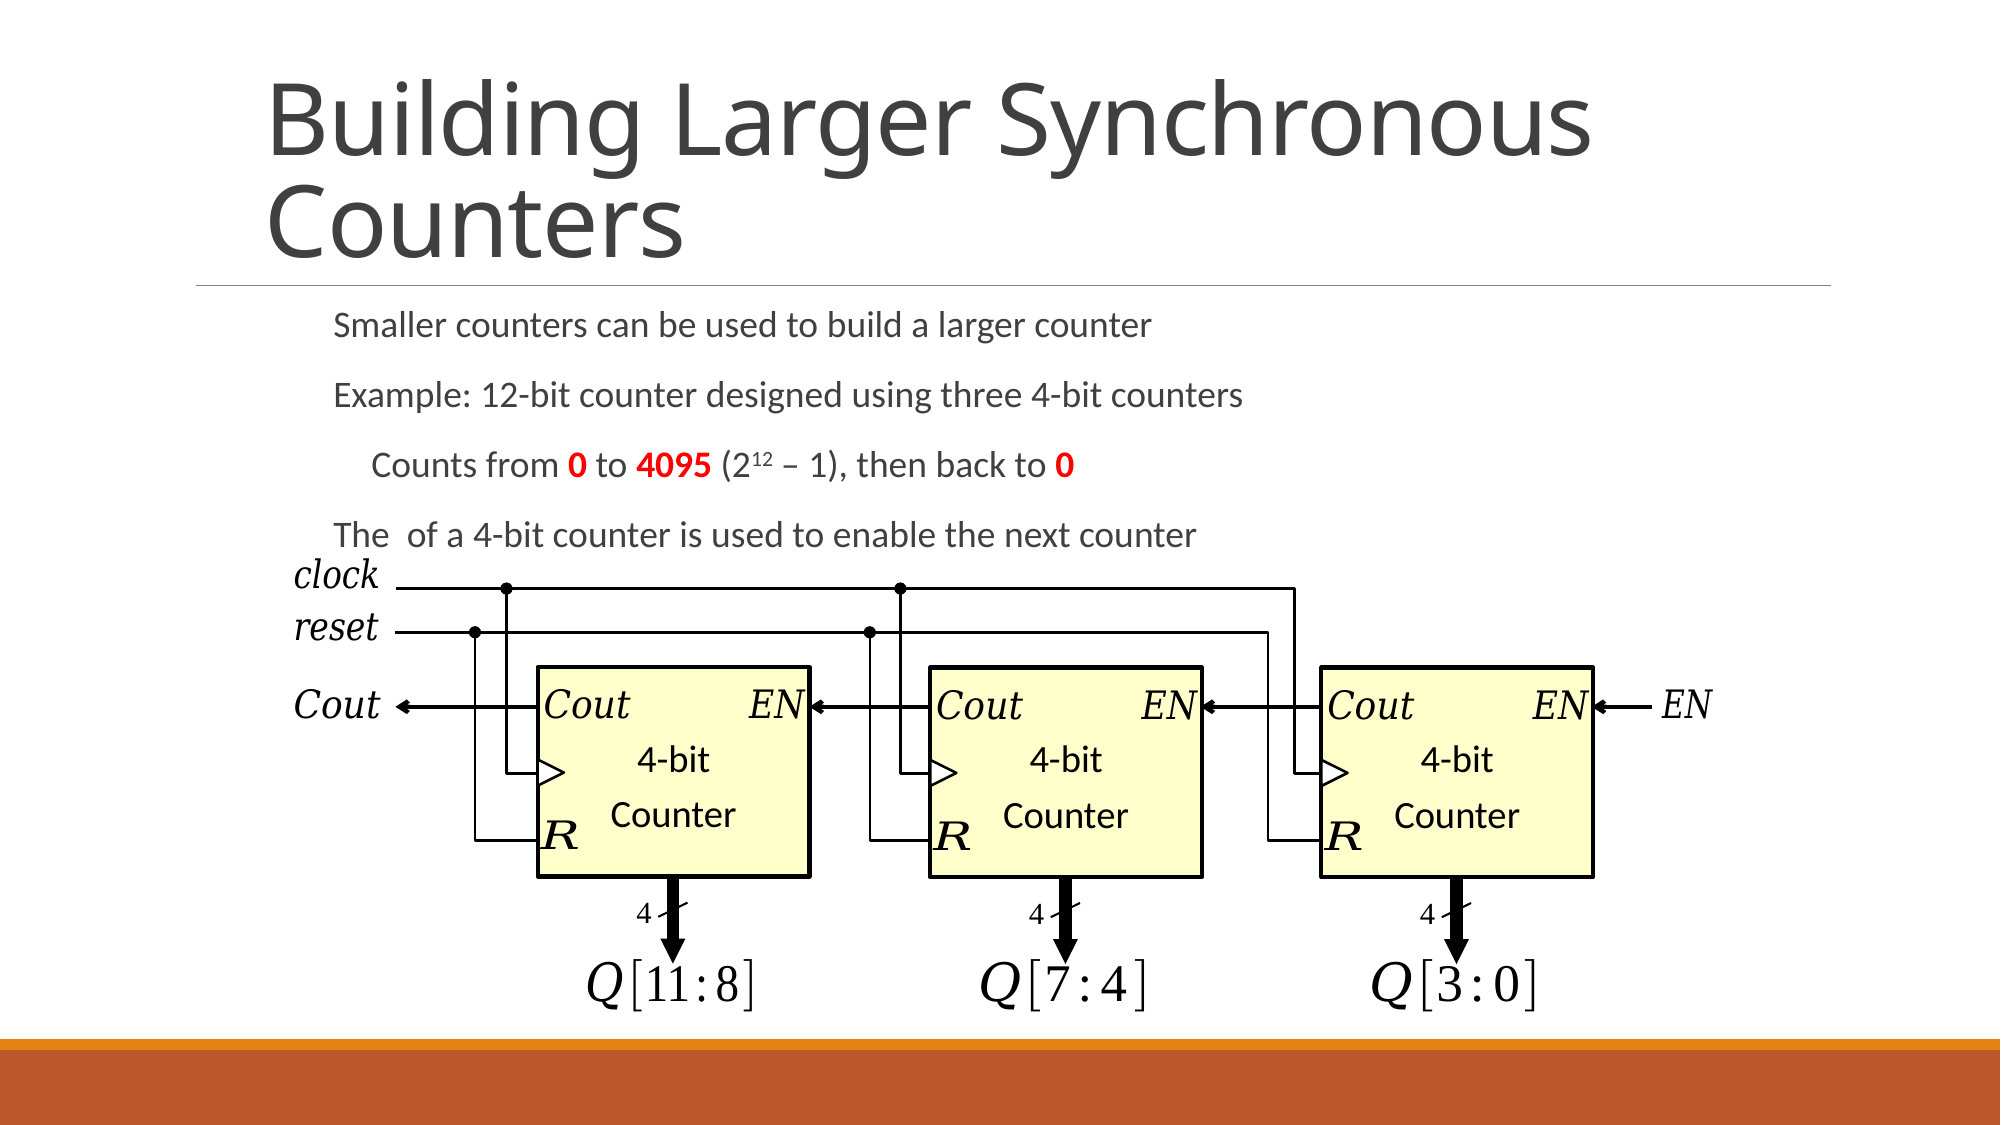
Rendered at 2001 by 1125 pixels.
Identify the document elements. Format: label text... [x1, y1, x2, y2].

title Building Larger Synchronous Counters [249, 47, 1750, 285]
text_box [292, 553, 1716, 1017]
